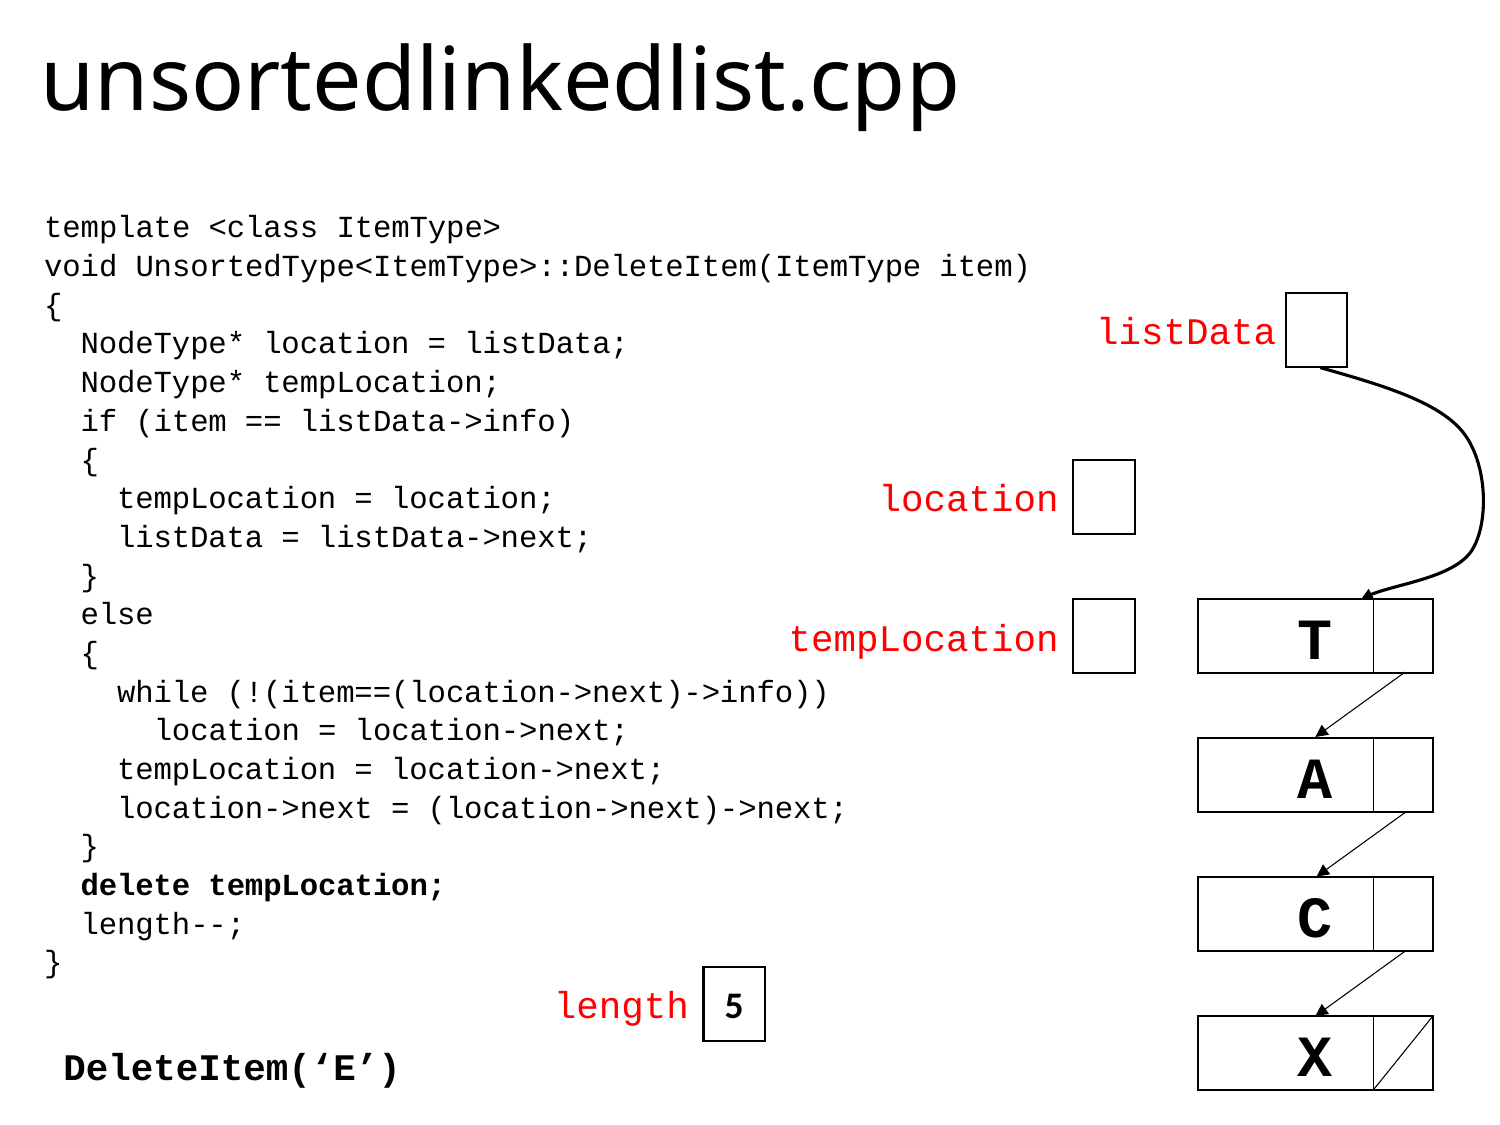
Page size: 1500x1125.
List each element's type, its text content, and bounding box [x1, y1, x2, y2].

text_box location [845, 466, 1074, 527]
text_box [1316, 811, 1407, 877]
text_box length [475, 973, 704, 1034]
title unsortedlinkedlist.cpp [25, 26, 1469, 138]
text_box C [1374, 876, 1434, 952]
list template <class ItemType> void UnsortedType<ItemType>::DeleteItem(ItemType item) { NodeType* location = listData; NodeType* tempLocation; if (item == listData->info) { tempLocation = location; listData = listData->next; } else { while (!(item==(location->next)->info)) location = location->next; tempLocation = location->next; location->next = (location->next)->next; } delete tempLocation; length--; } [29, 204, 1290, 990]
text_box 5 [702, 966, 766, 1042]
text_box A [1197, 737, 1434, 813]
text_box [1373, 1016, 1433, 1091]
text_box listData [1062, 299, 1291, 360]
text_box tempLocation [764, 606, 1074, 666]
text_box [1072, 459, 1136, 535]
text_box [1320, 366, 1485, 601]
text_box DeleteItem(‘E’) [48, 1035, 425, 1095]
text_box [1285, 292, 1348, 368]
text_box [1315, 672, 1405, 737]
text_box [1072, 598, 1136, 674]
text_box T [1197, 598, 1373, 674]
text_box C [1197, 876, 1373, 952]
text_box X [1197, 1015, 1373, 1091]
text_box T [1374, 598, 1434, 674]
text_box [1315, 951, 1405, 1017]
